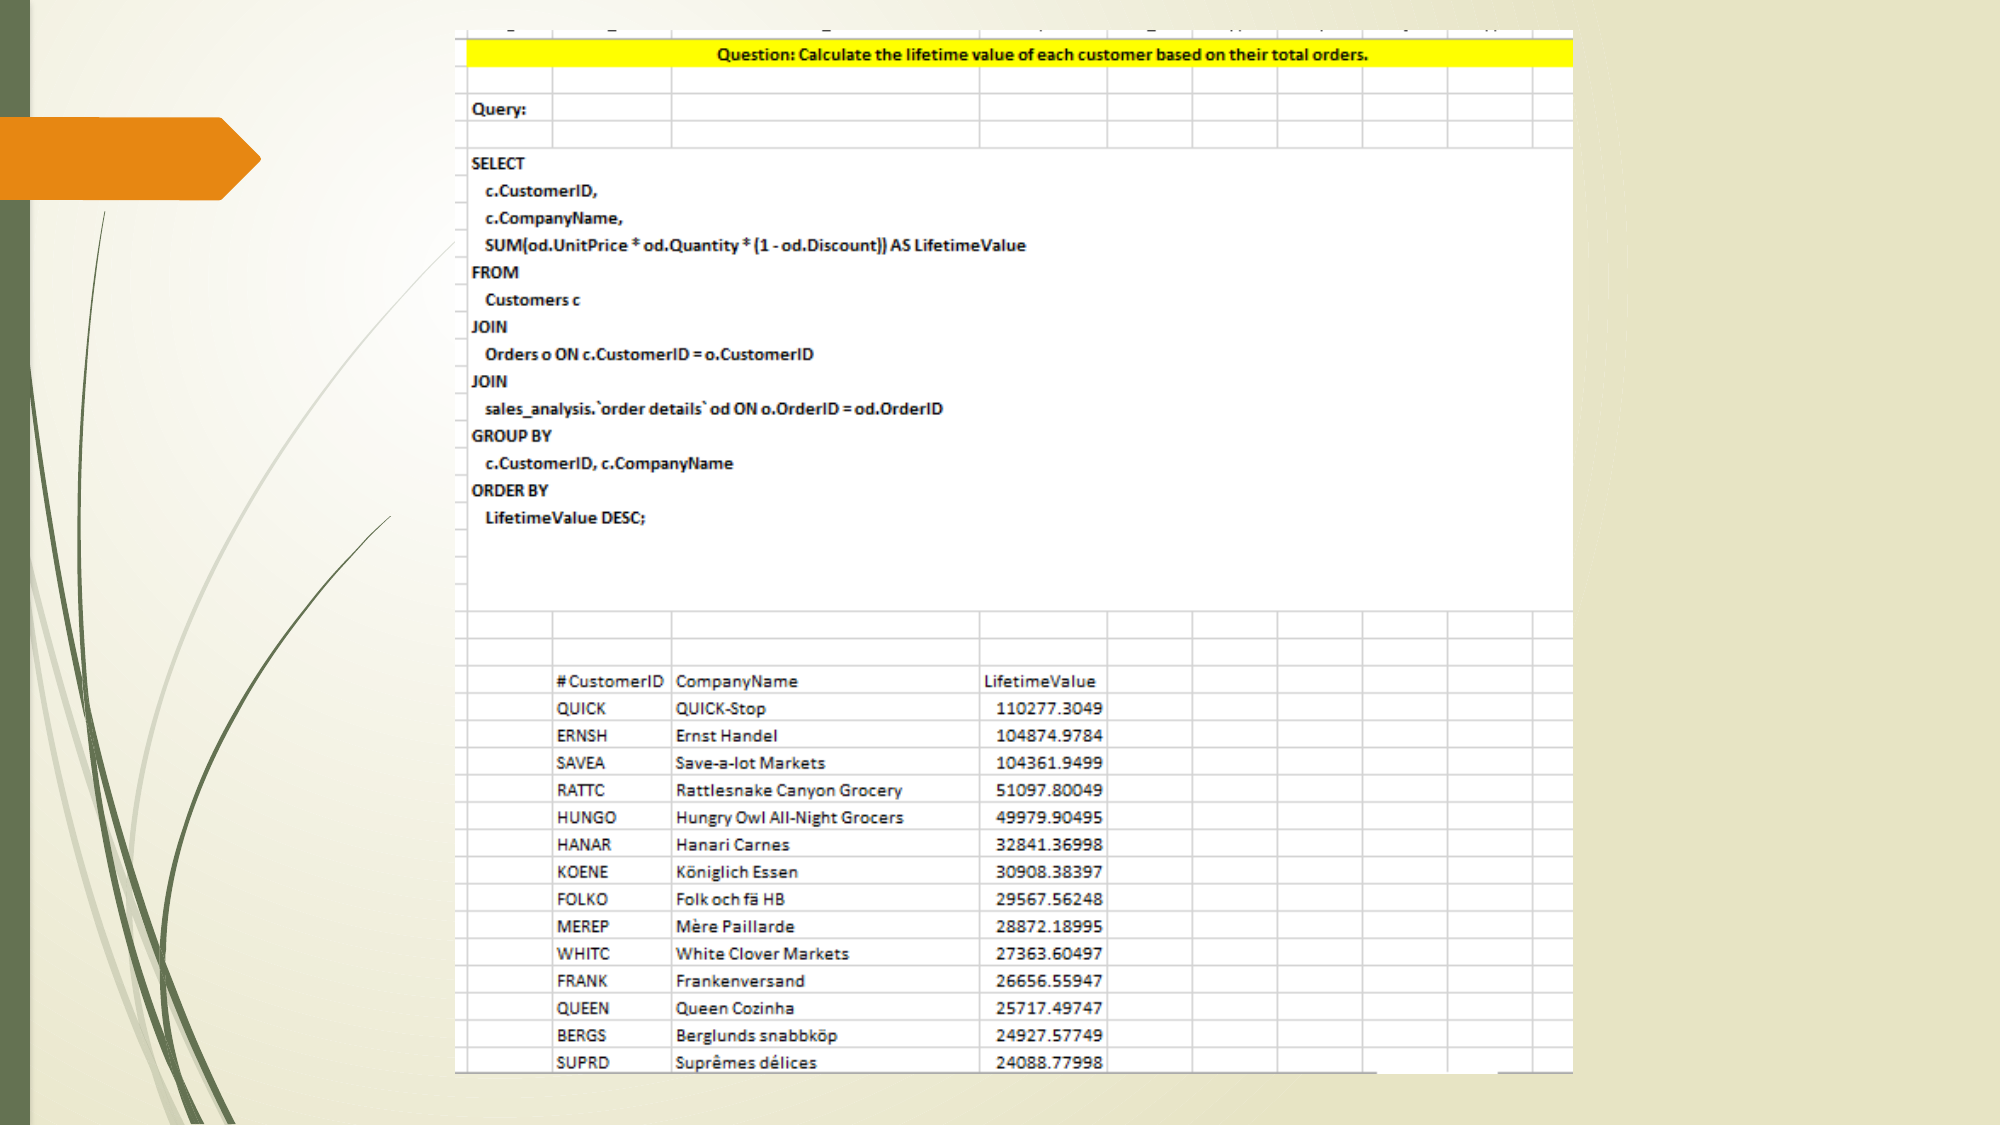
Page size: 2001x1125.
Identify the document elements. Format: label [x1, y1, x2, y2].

picture [454, 30, 1574, 1074]
